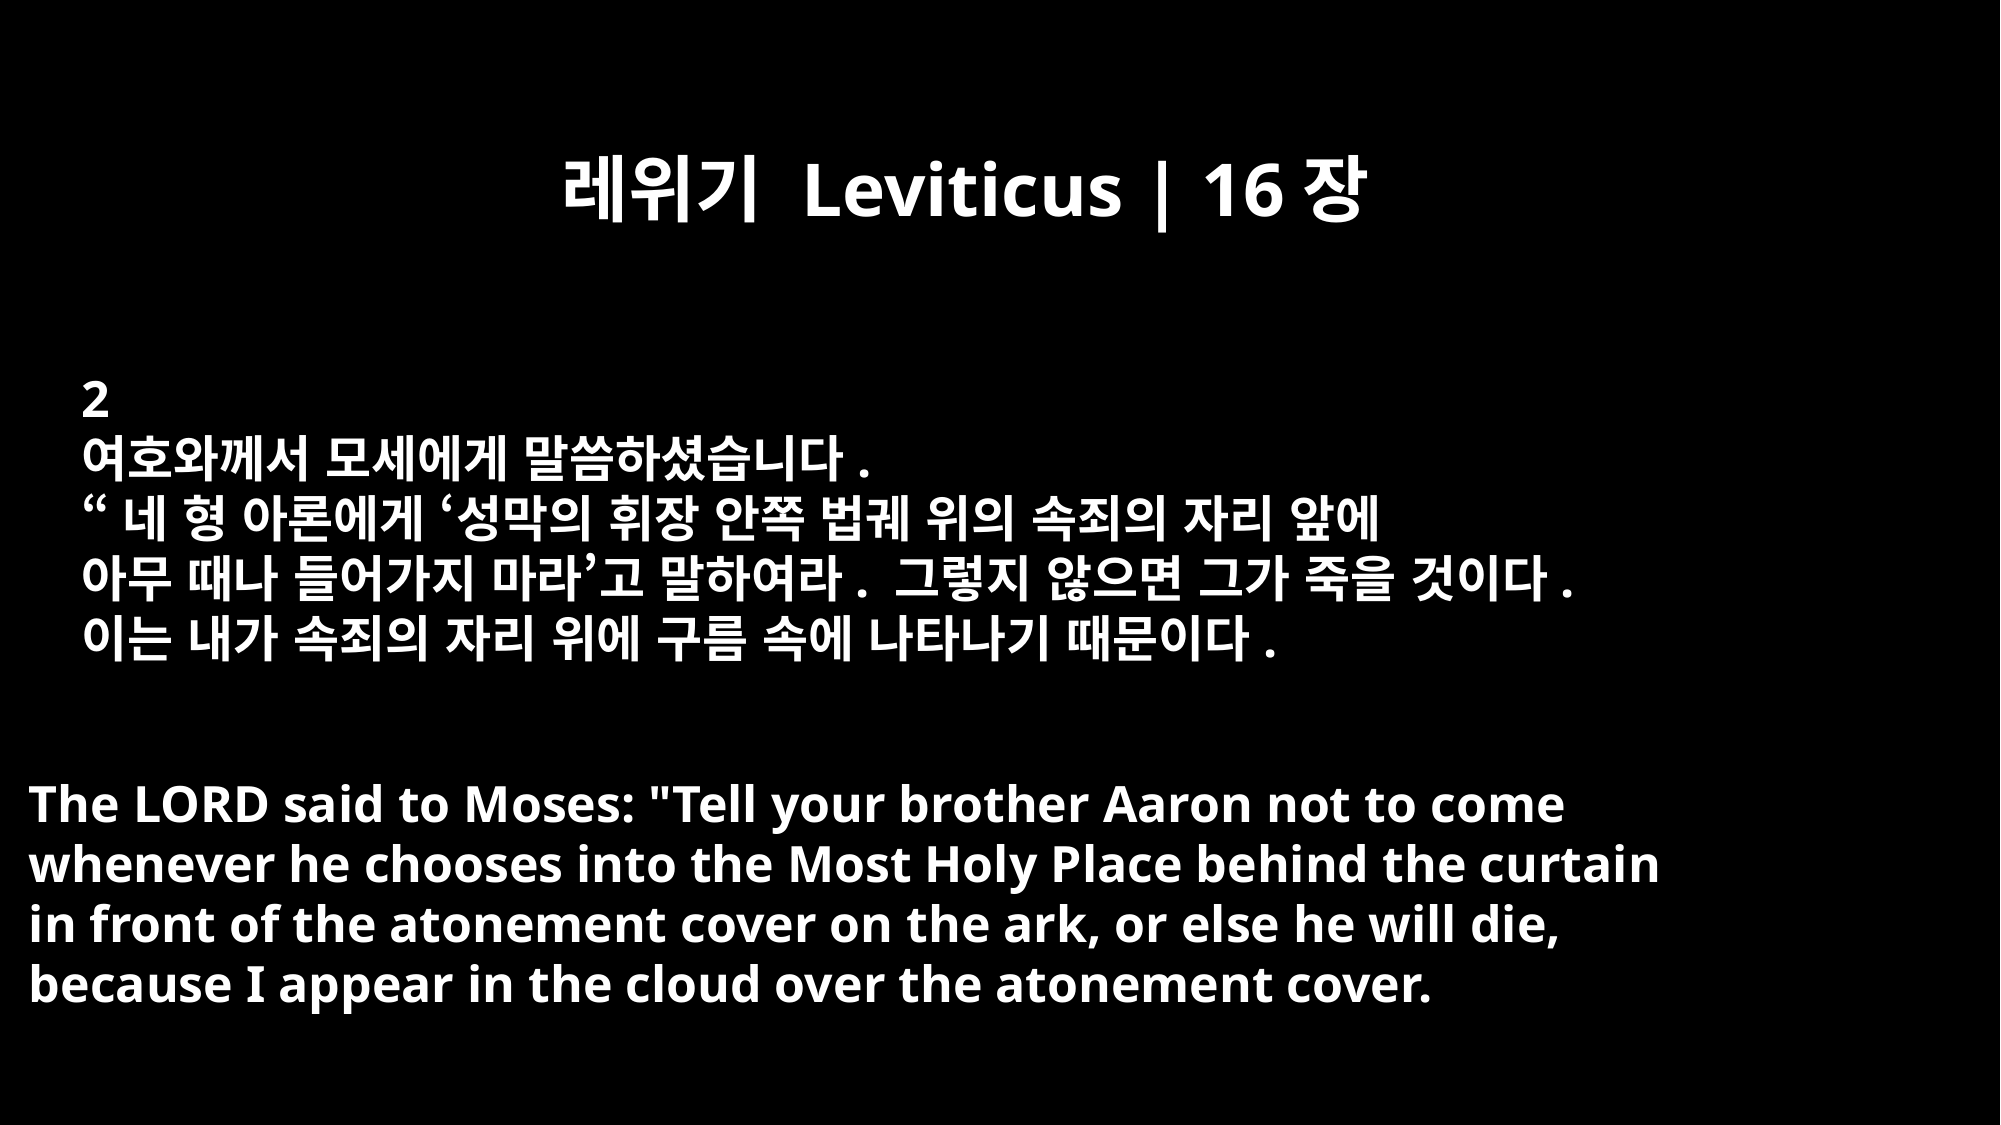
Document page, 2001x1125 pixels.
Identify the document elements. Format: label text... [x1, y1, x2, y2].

text_box 2 여호와께서 모세에게 말씀하셨습니다. “네 형 아론에게 ‘성막의 휘장 안쪽 법궤 위의 속죄의 자리 앞에 아무 때나 들어가지 마라’고 말하여라. 그렇지 않으면 그가 죽을 것이다. 이는 내가 속죄의 자리 위에 구름 속에 나타나기 때문이다. [66, 359, 1603, 675]
text_box 레위기 Leviticus | 16장 [546, 136, 1386, 239]
text_box The LORD said to Moses: "Tell your brother Aaron not to come whenever he chooses into the Most Holy Place behind the curtain in front of the atonement cover on the ark, or else he will die, because I appear in the cloud over the atonement cover. [14, 764, 1690, 1020]
